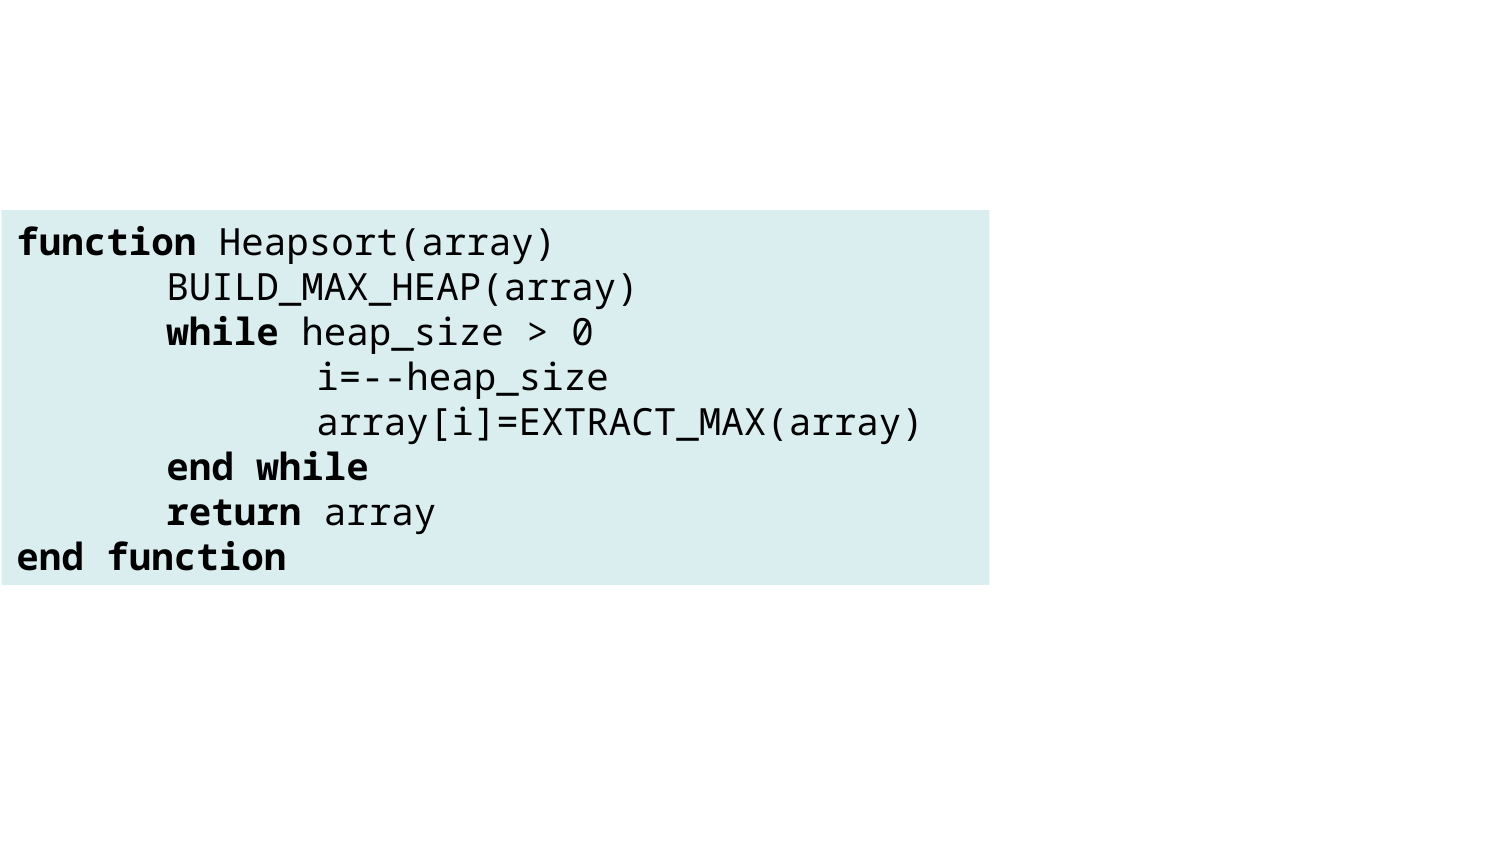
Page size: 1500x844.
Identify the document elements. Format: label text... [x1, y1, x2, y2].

text_box function Heapsort(array) BUILD_MAX_HEAP(array) while heap_size > 0 i=--heap_size array[i]=EXTRACT_MAX(array) end while return array end function [1, 210, 990, 585]
